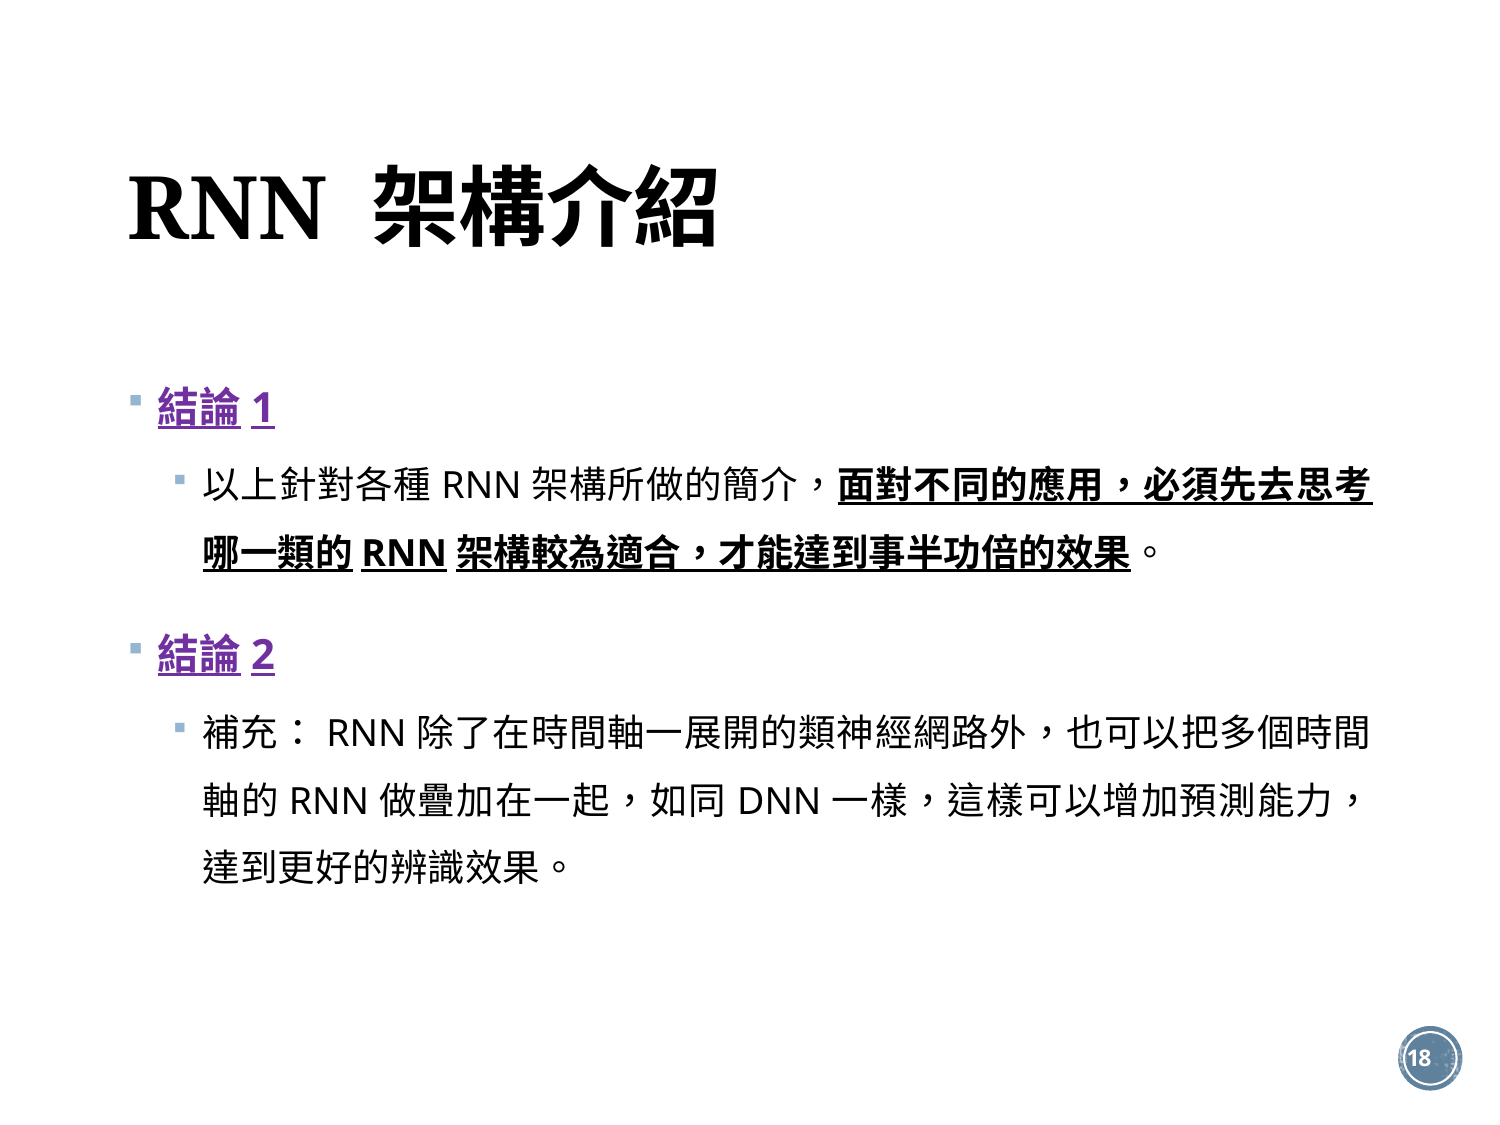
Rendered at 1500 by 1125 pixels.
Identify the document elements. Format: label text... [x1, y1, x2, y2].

title RNN 架構介紹 [112, 79, 1388, 344]
slide_number 17 [1391, 1028, 1471, 1089]
list 結論1 以上針對各種RNN架構所做的簡介，面對不同的應用，必須先去思考哪一類的RNN架構較為適合，才能達到事半功倍的效果。 結論2 補充：RNN除了在時間軸一展開的類神經網路外，也可以把多個時間軸的RNN做疊加在一起，如同DNN一樣，這樣可以增加預測能力，達到更好的辨識效果。 [112, 348, 1388, 1013]
